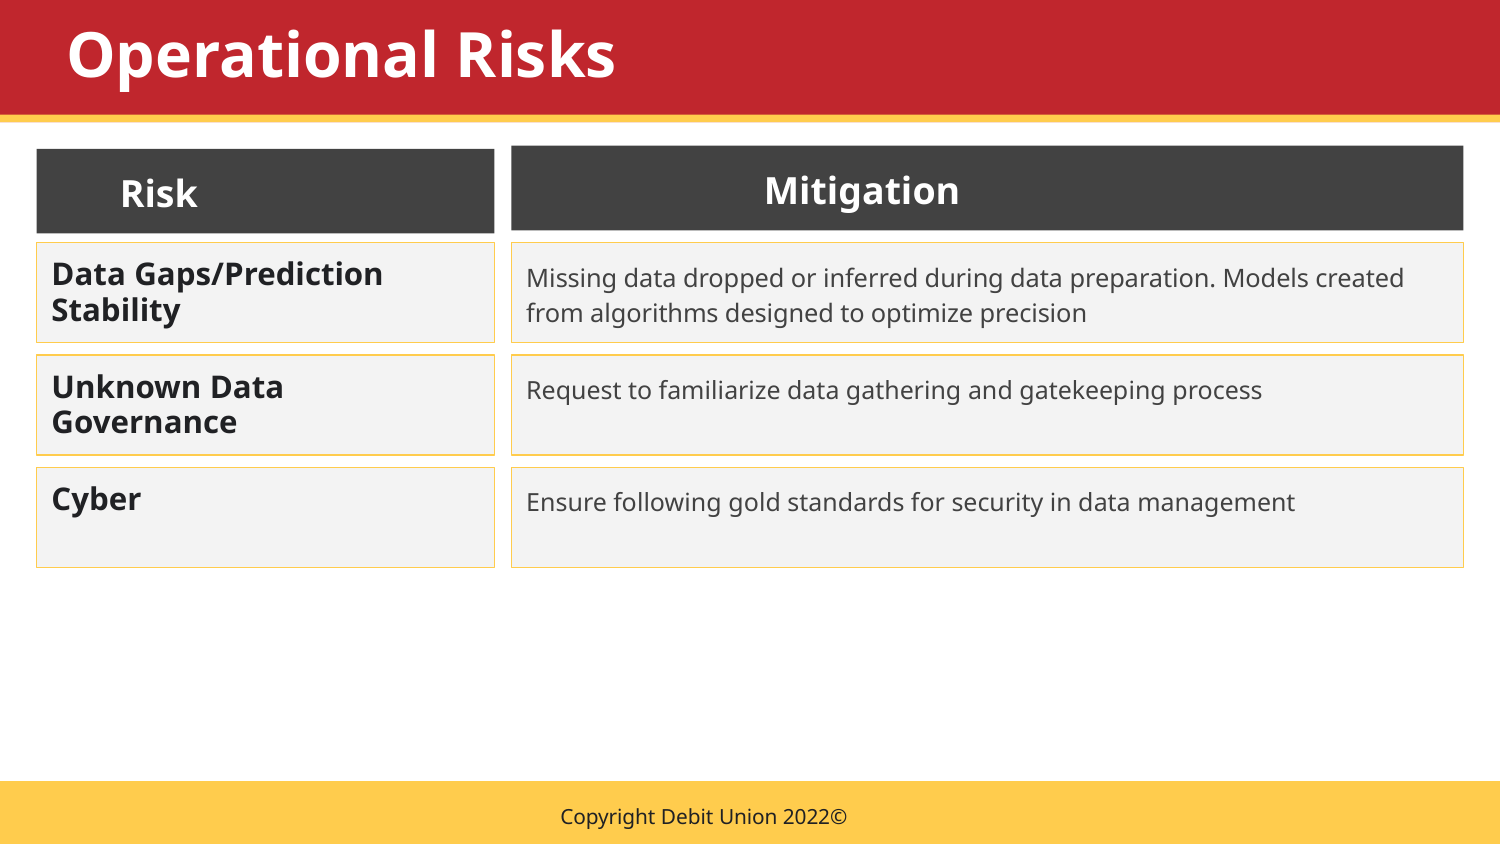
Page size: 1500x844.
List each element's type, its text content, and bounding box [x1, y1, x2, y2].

list Risk [36, 148, 495, 234]
list Request to familiarize data gathering and gatekeeping process [511, 354, 1464, 455]
list Cyber [36, 467, 495, 568]
list Data Gaps/Prediction Stability [36, 242, 495, 343]
list Missing data dropped or inferred during data preparation. Models created from algorithms designed to optimize precision [511, 242, 1464, 343]
title Operational Risks [51, 0, 1449, 106]
title Copyright Debit Union 2022© [545, 779, 1500, 844]
list Mitigation [511, 145, 1464, 231]
list Ensure following gold standards for security in data management [511, 467, 1464, 568]
list Unknown Data Governance [36, 354, 495, 455]
